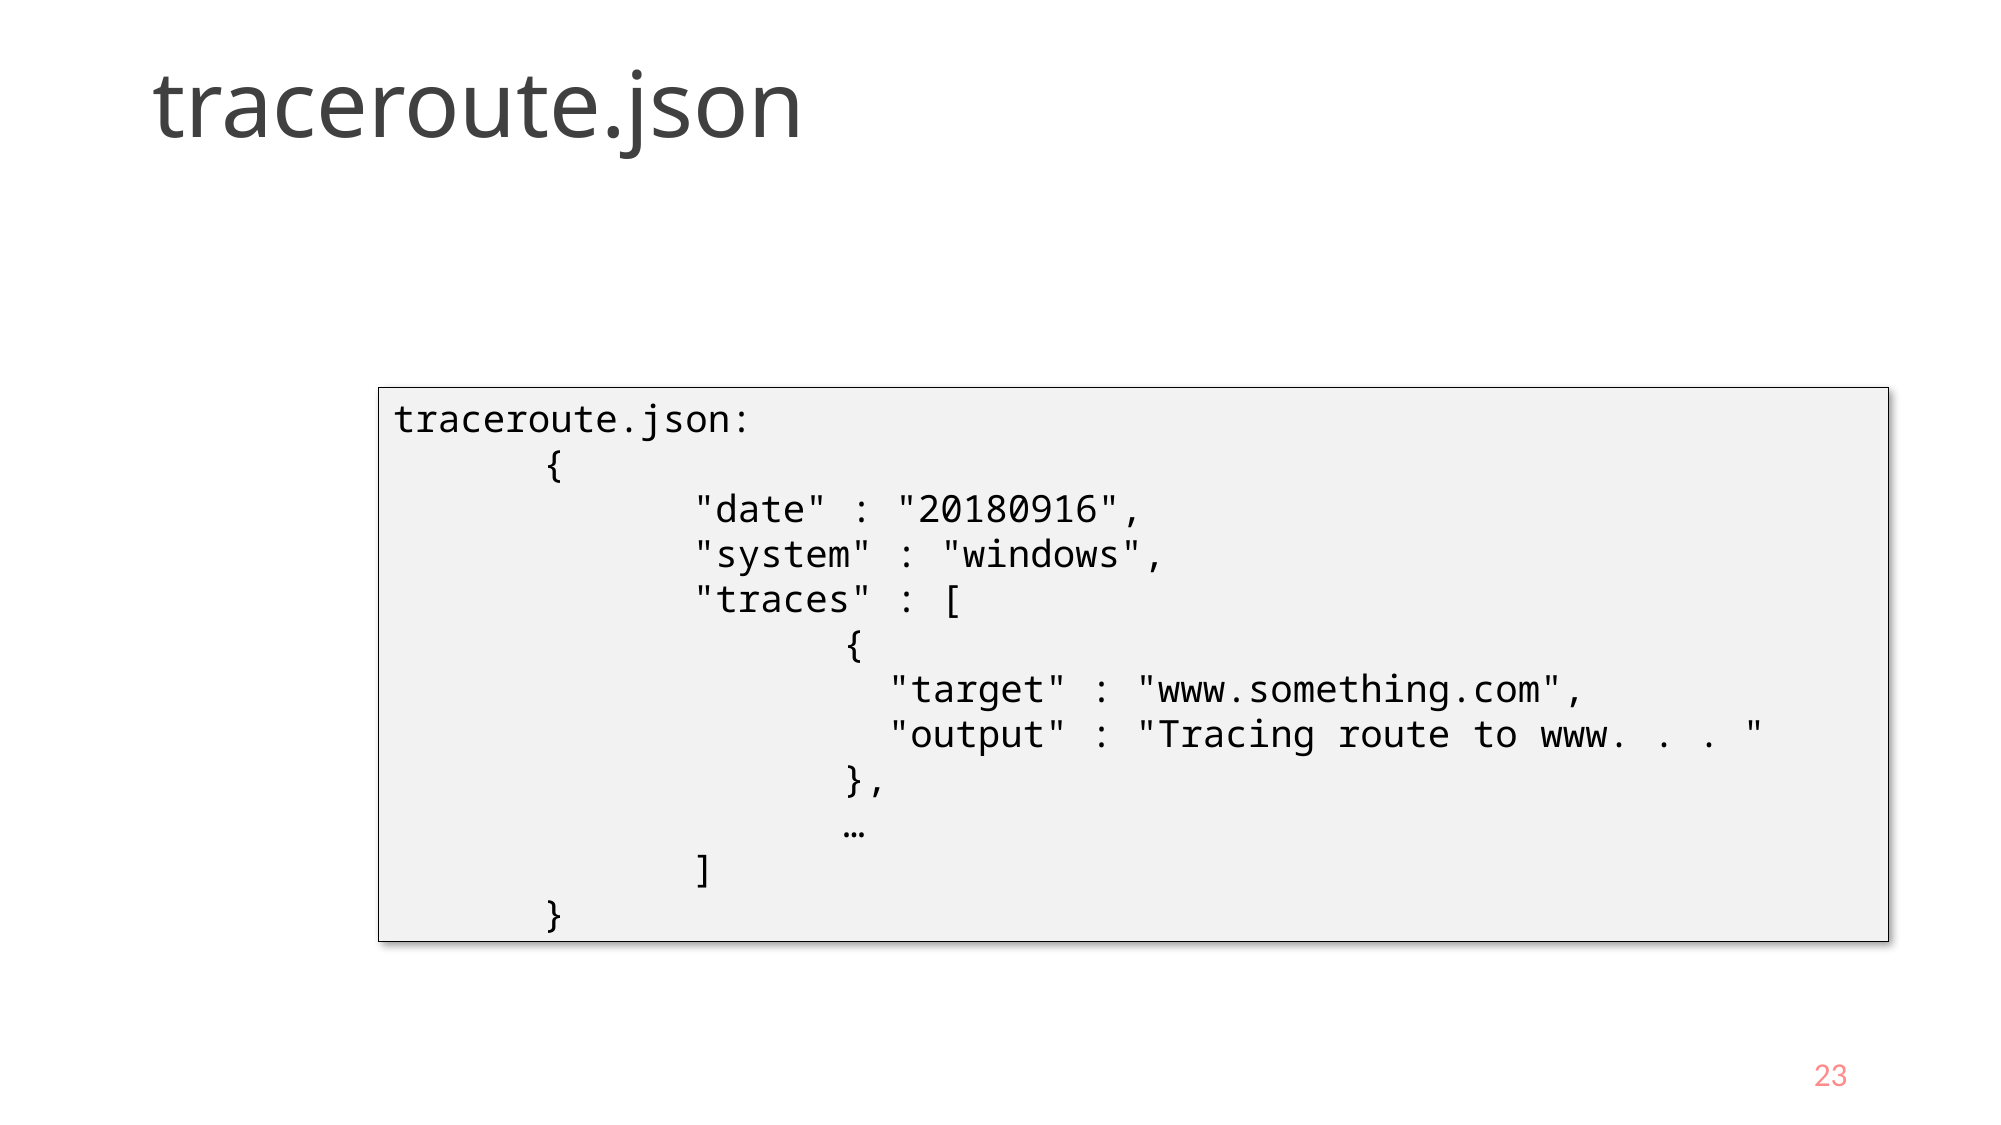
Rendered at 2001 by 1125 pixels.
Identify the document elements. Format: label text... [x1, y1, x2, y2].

slide_number 23 [1412, 1042, 1863, 1103]
text_box traceroute.json: { "date" : "20180916", "system" : "windows", "traces" : [ { "target" : "www.something.com", "output" : "Tracing route to www. . . " }, … ] } [378, 387, 1889, 942]
title traceroute.json [137, 0, 1863, 217]
